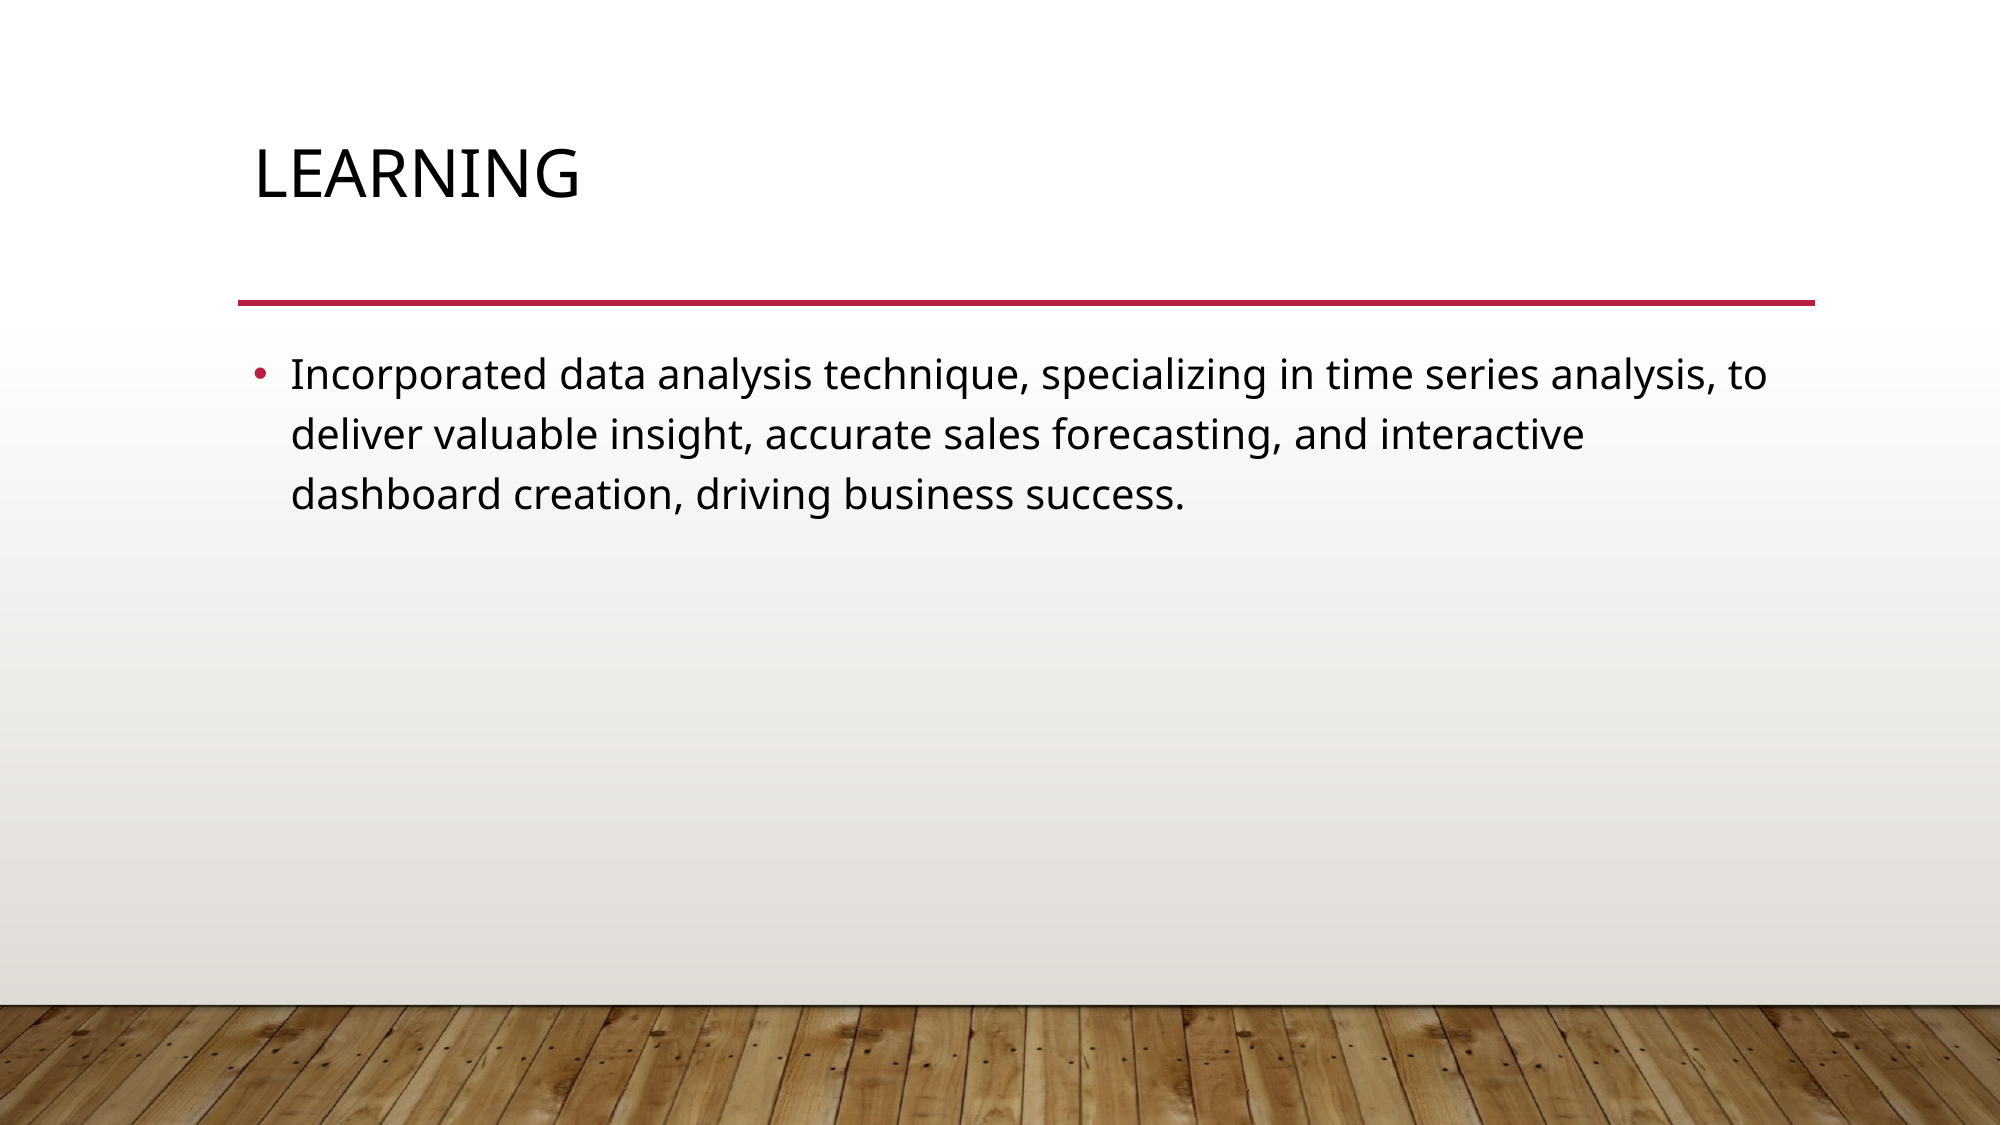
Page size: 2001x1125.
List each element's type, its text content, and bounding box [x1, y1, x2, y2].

title Learning [238, 131, 1814, 305]
picture [0, 1005, 2000, 1125]
list Incorporated data analysis technique, specializing in time series analysis, to deliver valuable insight, accurate sales forecasting, and interactive dashboard creation, driving business success. [238, 330, 1814, 897]
